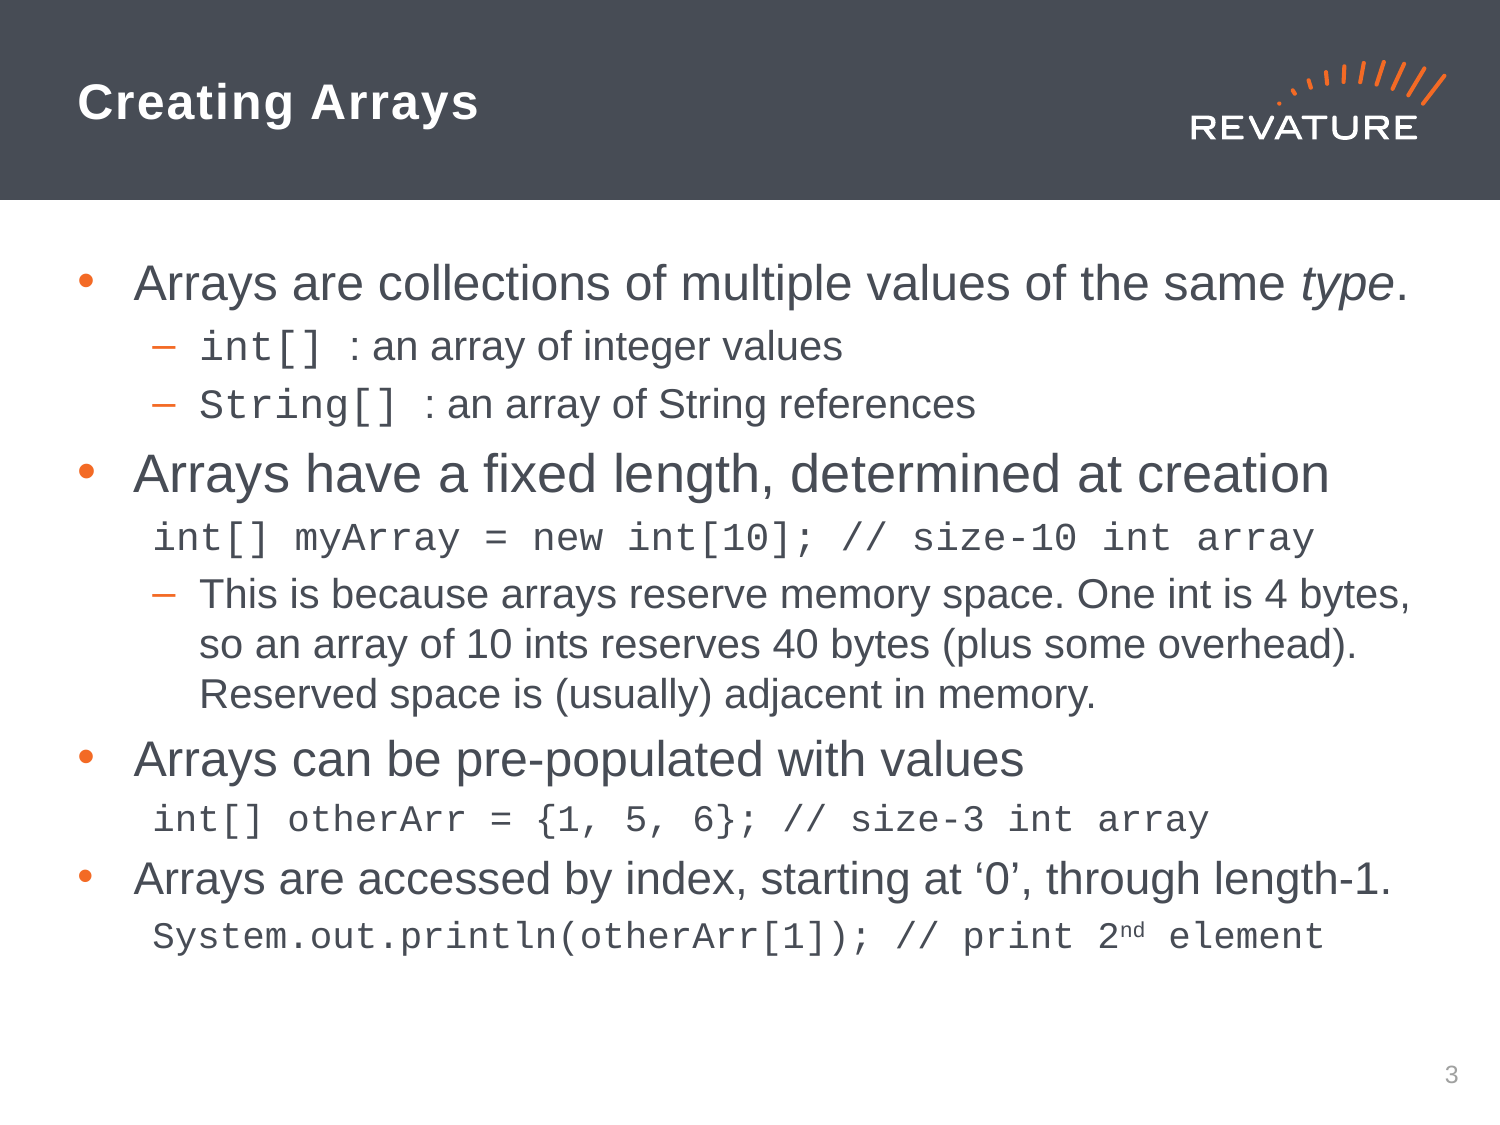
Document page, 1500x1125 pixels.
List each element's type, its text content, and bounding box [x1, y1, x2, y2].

title Creating Arrays [62, 0, 1084, 200]
slide_number 2 [1332, 1043, 1474, 1104]
list Arrays are collections of multiple values of the same type. int[] : an array of integer values String[] : an array of String references Arrays have a fixed length, determined at creation int[] myArray = new int[10]; // size-10 int array This is because arrays reserve memory space. One int is 4 bytes, so an array of 10 ints reserves 40 bytes (plus some overhead). Reserved space is (usually) adjacent in memory. Arrays can be pre-populated with values int[] otherArr = {1, 5, 6}; // size-3 int array Arrays are accessed by index, starting at ‘0’, through length-1. System.out.println(otherArr[1]); // print 2nd element [62, 243, 1438, 1069]
